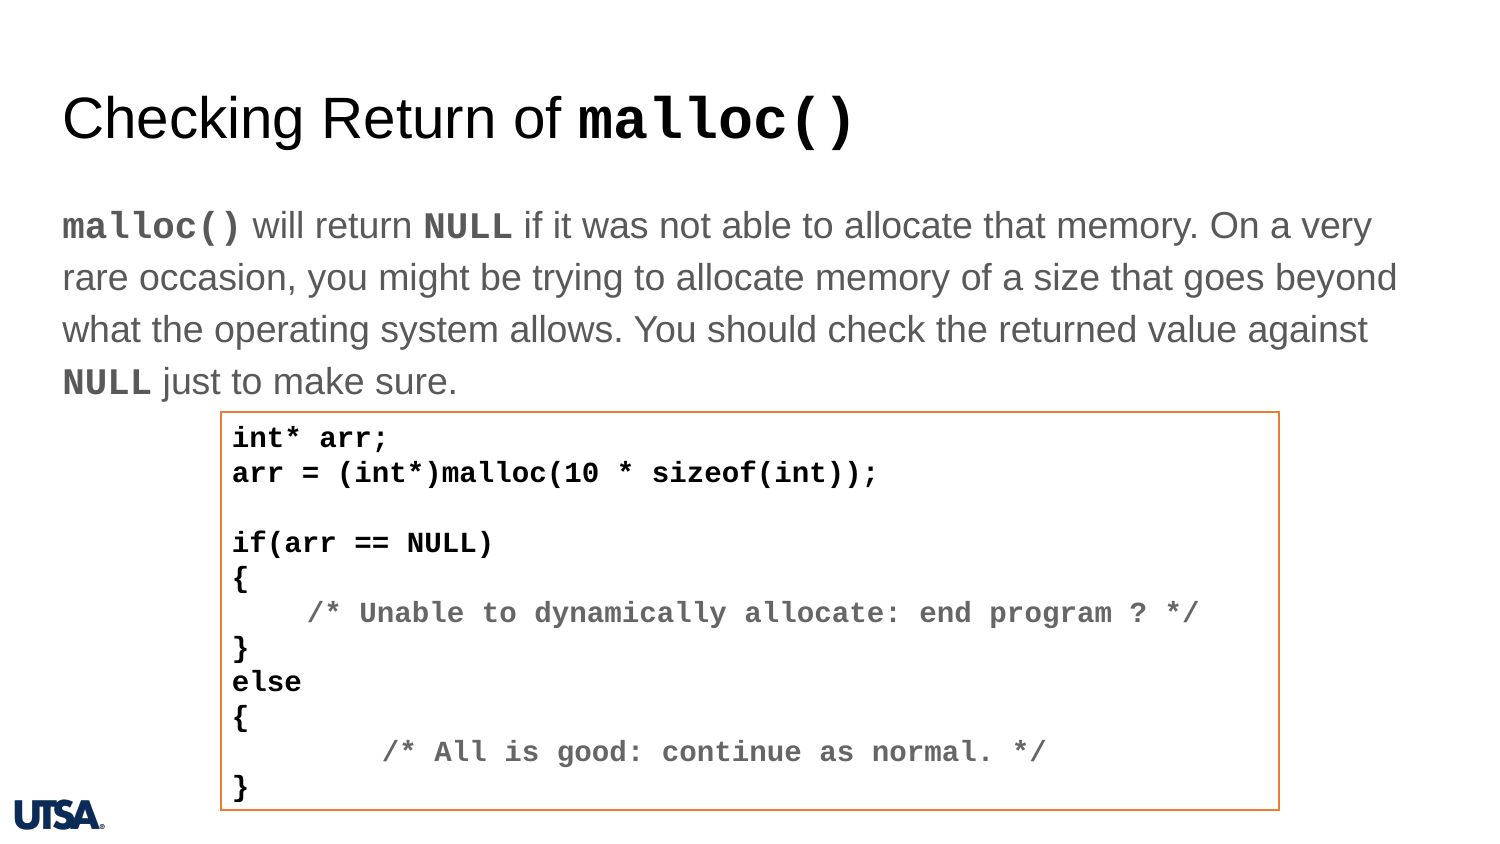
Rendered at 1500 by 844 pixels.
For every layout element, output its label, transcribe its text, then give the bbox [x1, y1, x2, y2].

list malloc() will return NULL if it was not able to allocate that memory. On a very rare occasion, you might be trying to allocate memory of a size that goes beyond what the operating system allows. You should check the returned value against NULL just to make sure. [51, 189, 1449, 750]
picture [14, 799, 105, 830]
text_box int* arr; arr = (int*)malloc(10 * sizeof(int)); if(arr == NULL) { /* Unable to dynamically allocate: end program ? */ } else { /* All is good: continue as normal. */ } [220, 412, 1280, 811]
title Checking Return of malloc() [51, 72, 1449, 167]
